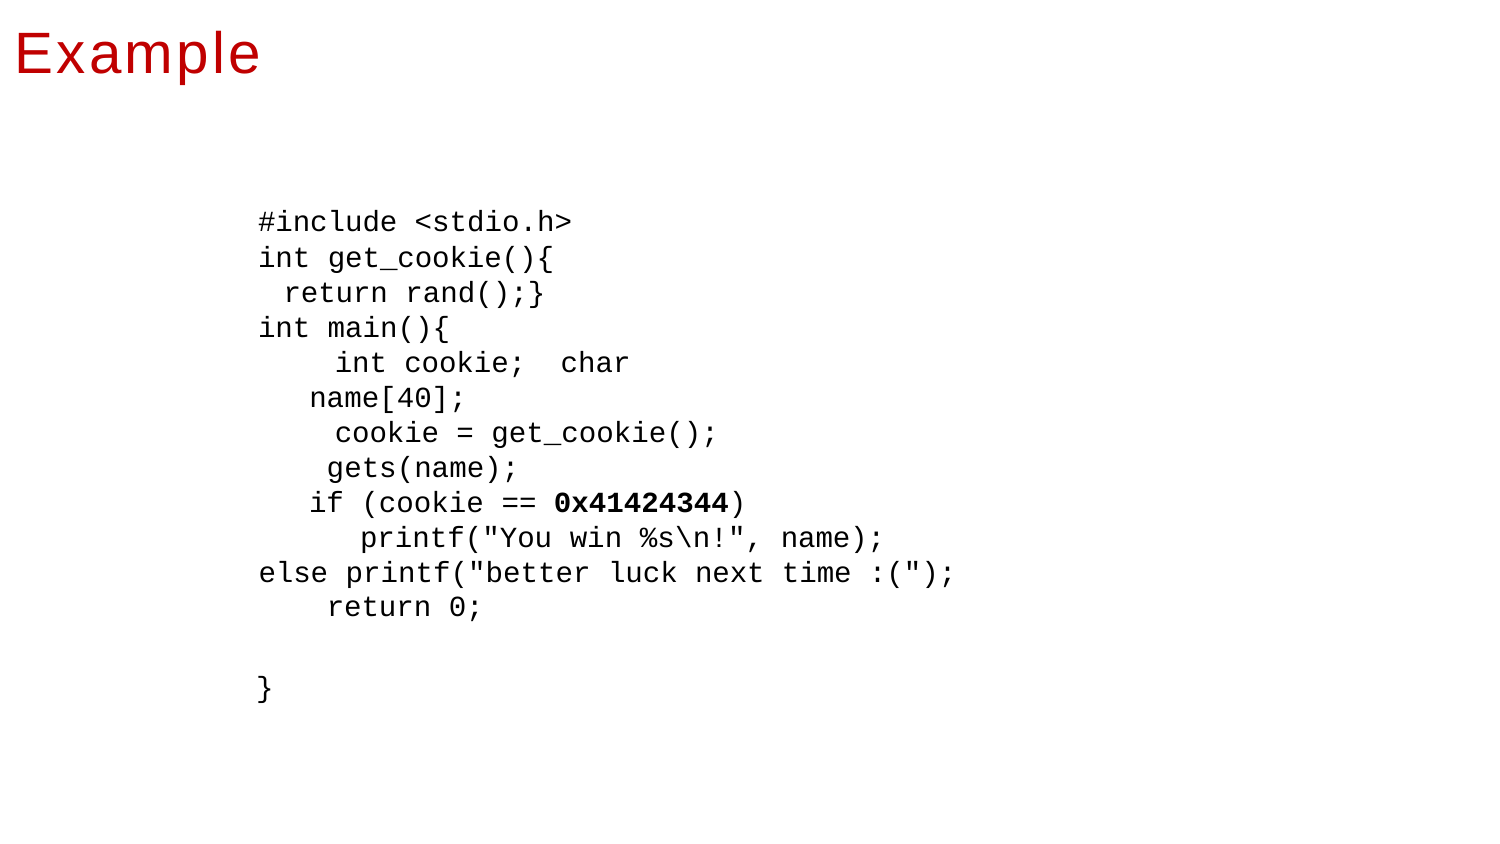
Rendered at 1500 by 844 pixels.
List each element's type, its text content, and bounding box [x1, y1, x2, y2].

title Example [12, 13, 1366, 157]
text_box #include <stdio.h> int get_cookie(){ return rand();} int main(){ int cookie; char name[40]; cookie = get_cookie(); gets(name); if (cookie == 0x41424344) printf("You win %s\n!", name); else printf("better luck next time :("); return 0; } [256, 200, 963, 703]
